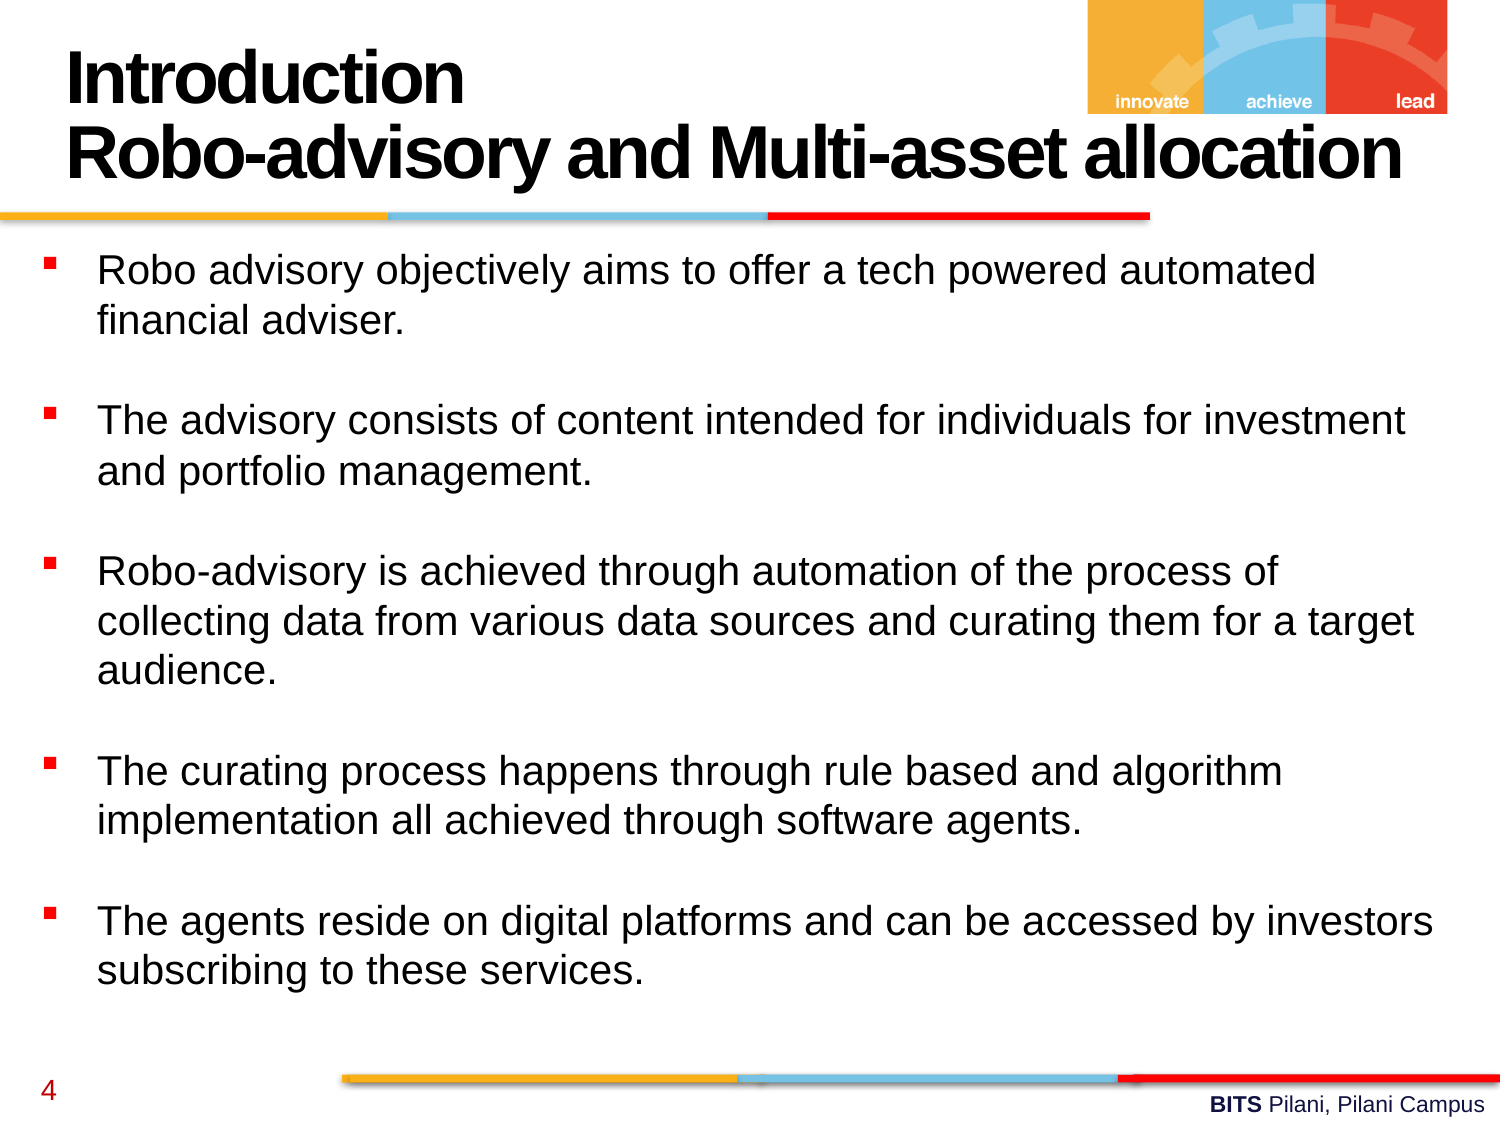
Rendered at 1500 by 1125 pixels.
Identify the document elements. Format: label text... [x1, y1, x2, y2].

picture [1087, 0, 1448, 24]
text_box Introduction Robo-advisory and Multi-asset allocation [50, 24, 1450, 213]
slide_number 4 [25, 1059, 376, 1119]
text_box Robo advisory objectively aims to offer a tech powered automated financial adviser. The advisory consists of content intended for individuals for investment and portfolio management. Robo-advisory is achieved through automation of the process of collecting data from various data sources and curating them for a target audience. The curating process happens through rule based and algorithm implementation all achieved through software agents. The agents reside on digital platforms and can be accessed by investors subscribing to these services. [25, 235, 1450, 1001]
